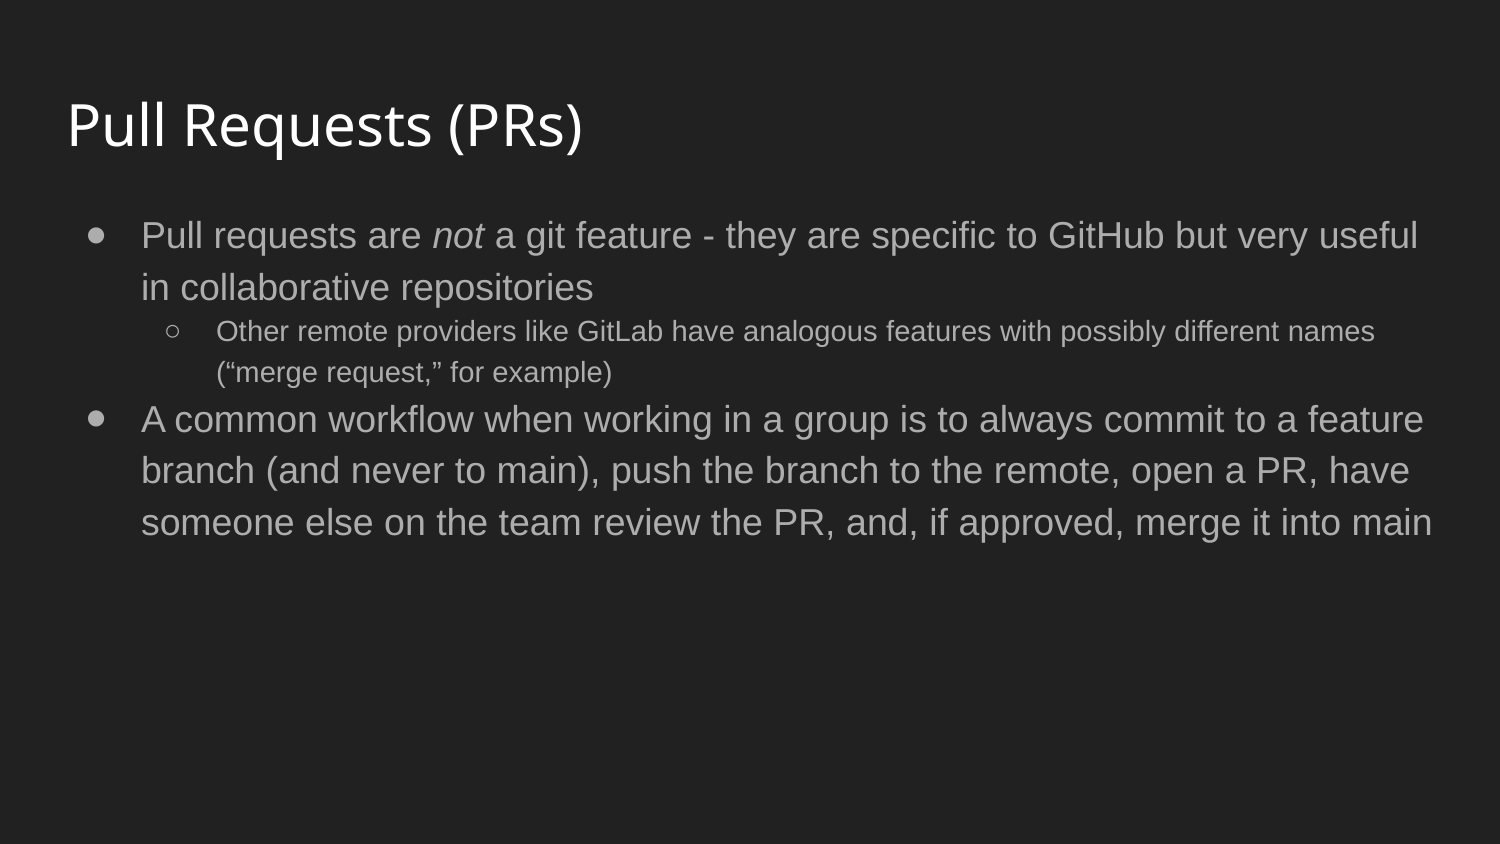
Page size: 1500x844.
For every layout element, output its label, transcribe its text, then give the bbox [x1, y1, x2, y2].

list Pull requests are not a git feature - they are specific to GitHub but very useful in collaborative repositories Other remote providers like GitLab have analogous features with possibly different names (“merge request,” for example) A common workflow when working in a group is to always commit to a feature branch (and never to main), push the branch to the remote, open a PR, have someone else on the team review the PR, and, if approved, merge it into main [51, 189, 1449, 750]
title Pull Requests (PRs) [51, 72, 1449, 167]
